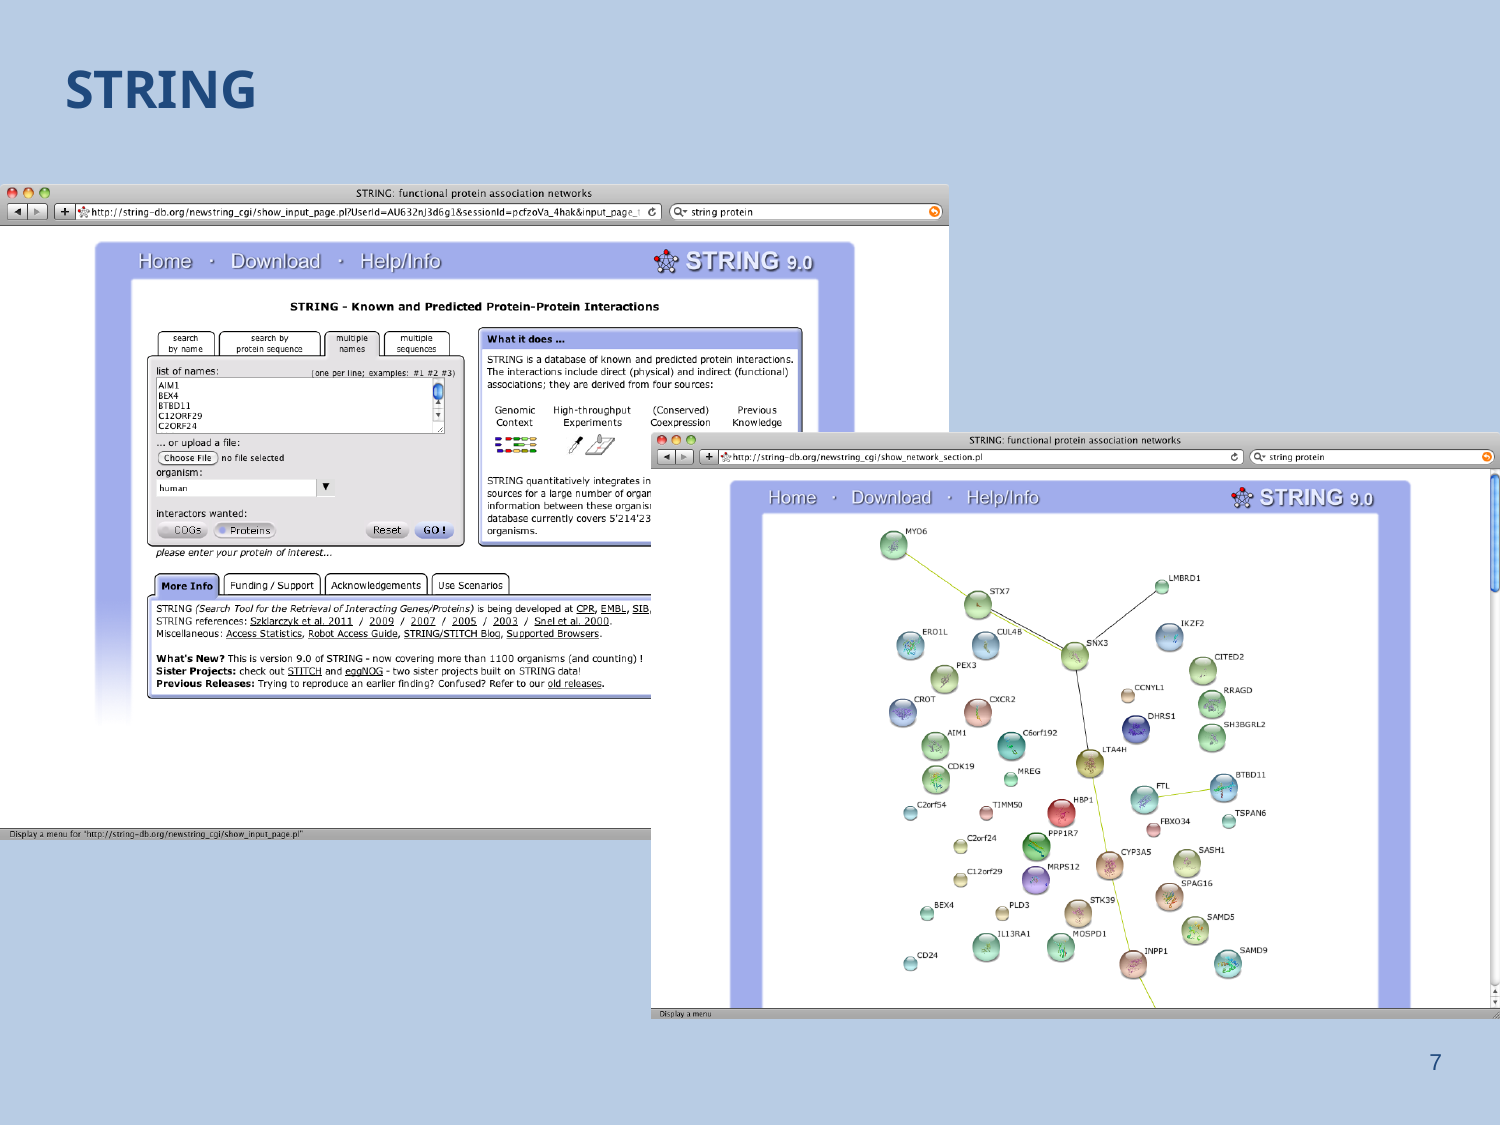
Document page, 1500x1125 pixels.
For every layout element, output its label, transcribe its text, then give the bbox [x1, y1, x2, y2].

picture [0, 183, 1500, 1020]
title STRING [50, 24, 1450, 151]
slide_number 7 [1107, 1031, 1458, 1092]
